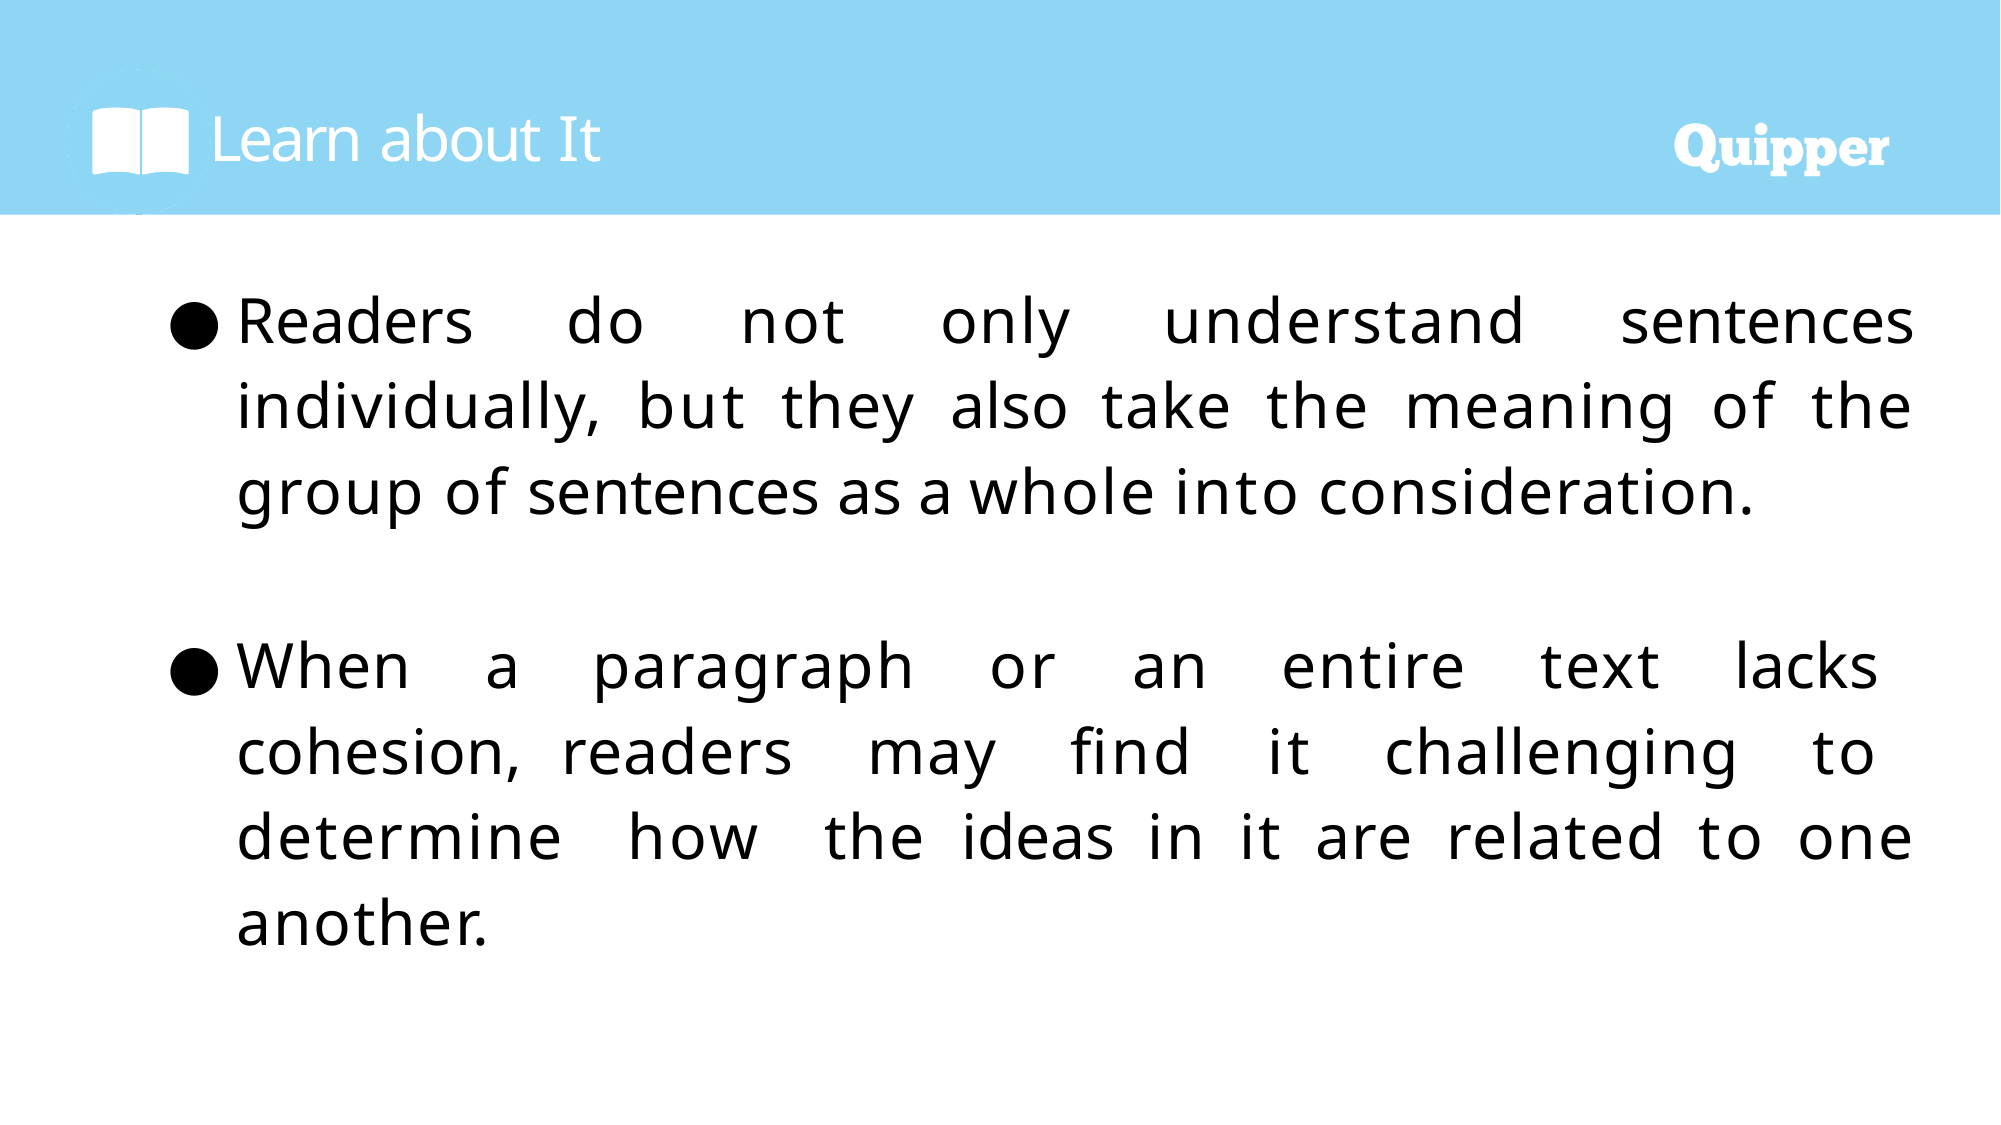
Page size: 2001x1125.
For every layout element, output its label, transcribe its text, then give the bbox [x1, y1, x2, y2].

text_box Learn about It [207, 97, 656, 175]
picture [1673, 121, 1890, 177]
text_box Readers do not only understand sentences individually, but they also take the meaning of the group of sentences as a whole into consideration. When a paragraph or an entire text lacks cohesion, readers may find it challenging to determine how the ideas in it are related to one another. [165, 268, 1917, 958]
picture [61, 61, 213, 221]
